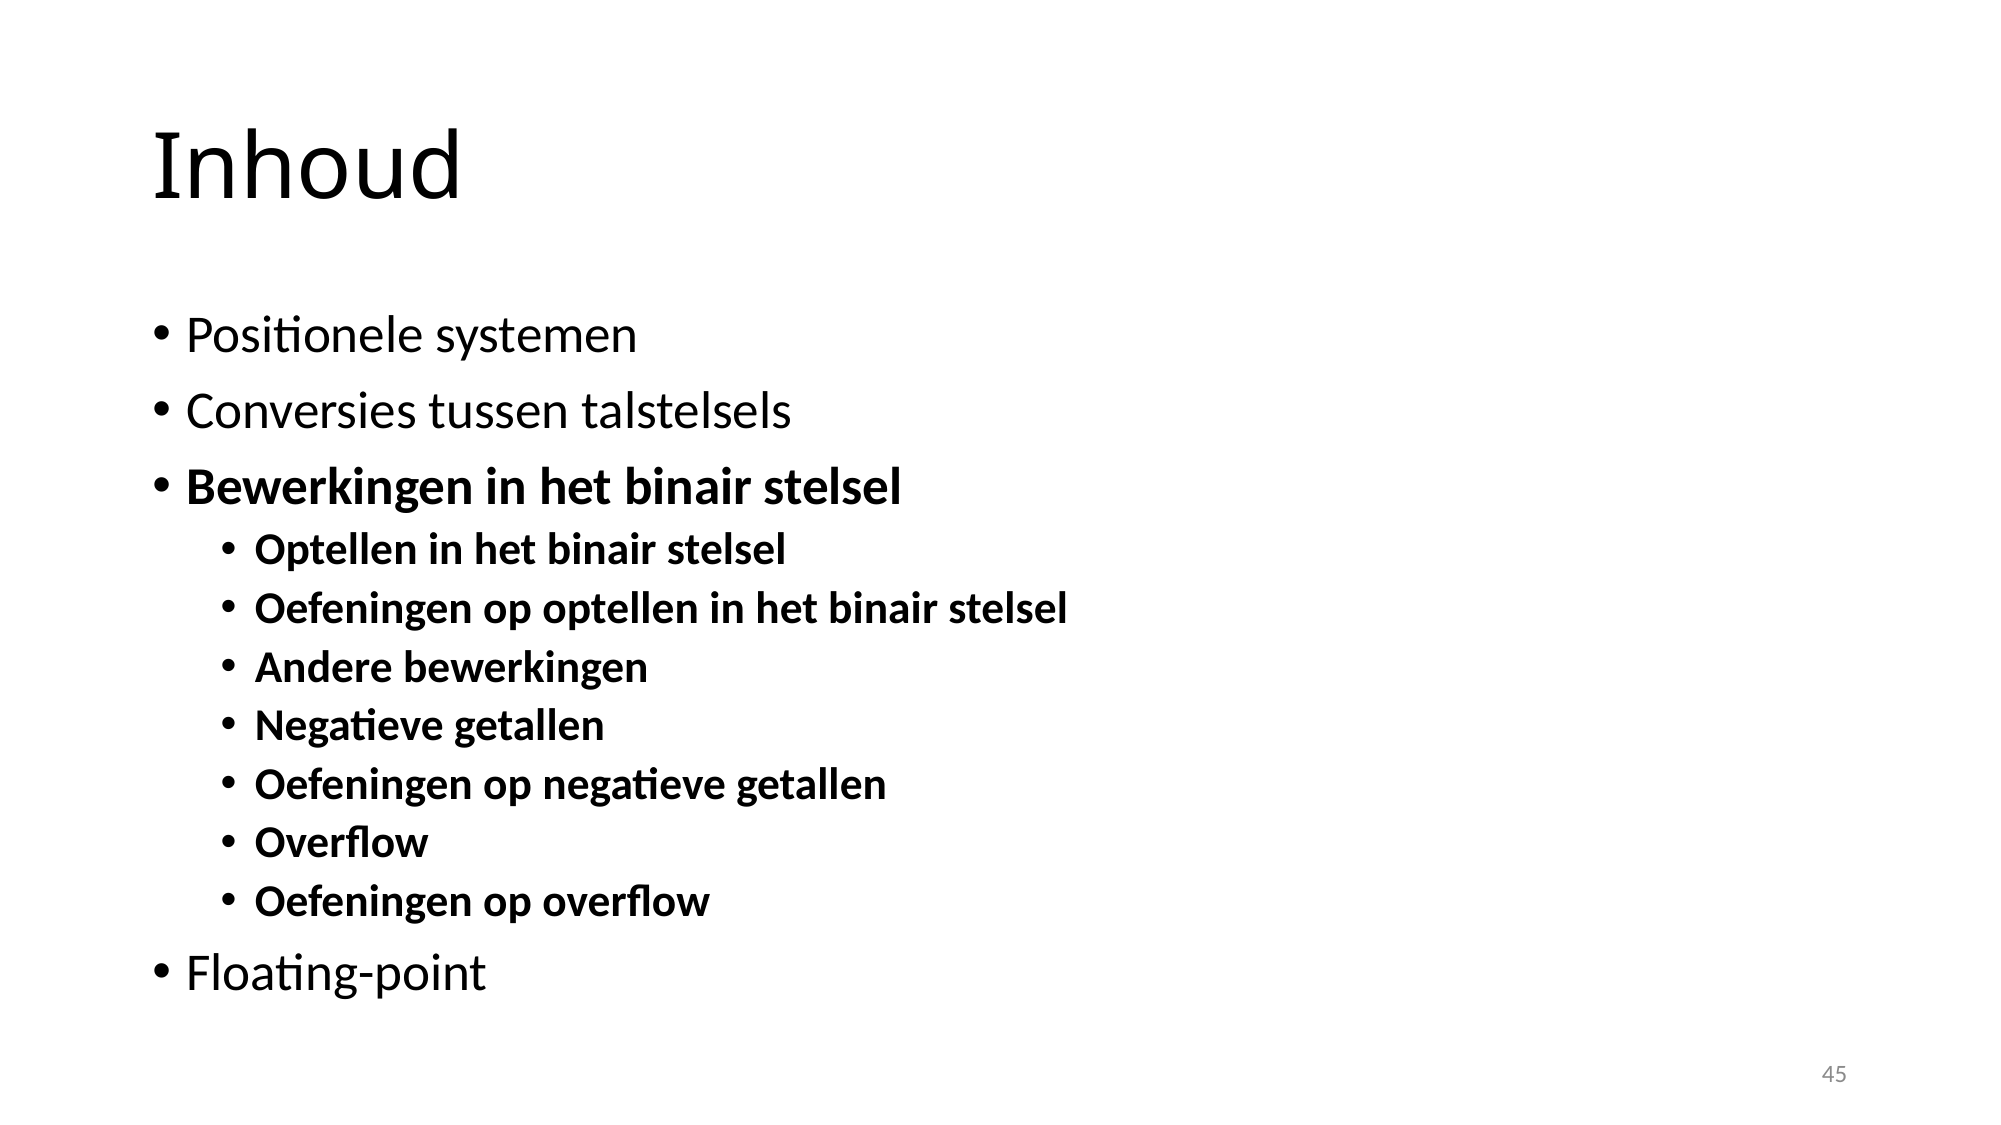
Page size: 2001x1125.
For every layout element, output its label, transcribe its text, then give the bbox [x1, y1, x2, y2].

list Positionele systemen Conversies tussen talstelsels Bewerkingen in het binair stelsel Optellen in het binair stelsel Oefeningen op optellen in het binair stelsel Andere bewerkingen Negatieve getallen Oefeningen op negatieve getallen Overflow Oefeningen op overflow Floating-point [137, 299, 1863, 1014]
slide_number 45 [1412, 1042, 1863, 1103]
title Inhoud [137, 59, 1863, 278]
